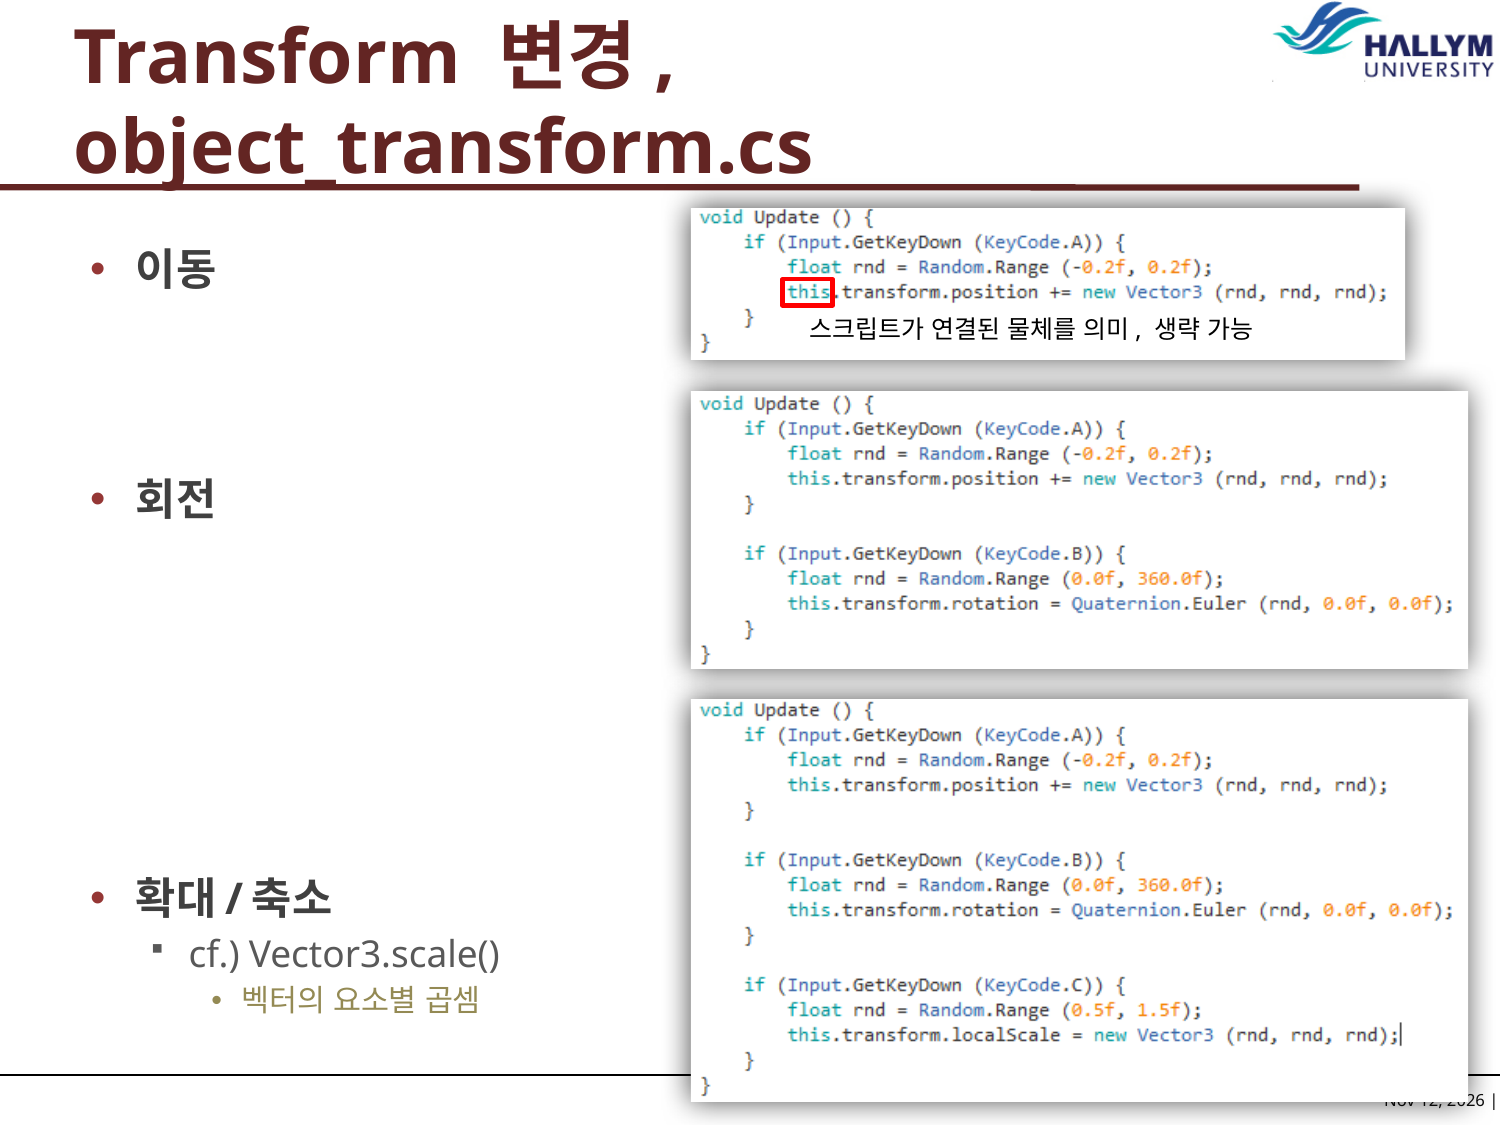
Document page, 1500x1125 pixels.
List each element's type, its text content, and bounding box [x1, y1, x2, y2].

title Transform 변경, object_transform.cs [44, 33, 1395, 164]
list 이동 회전 확대/축소 cf.) Vector3.scale() 벡터의 요소별 곱셈 [75, 234, 677, 1032]
picture [690, 207, 1406, 360]
picture [690, 699, 1469, 1102]
picture [1269, 0, 1500, 82]
picture [690, 391, 1469, 669]
